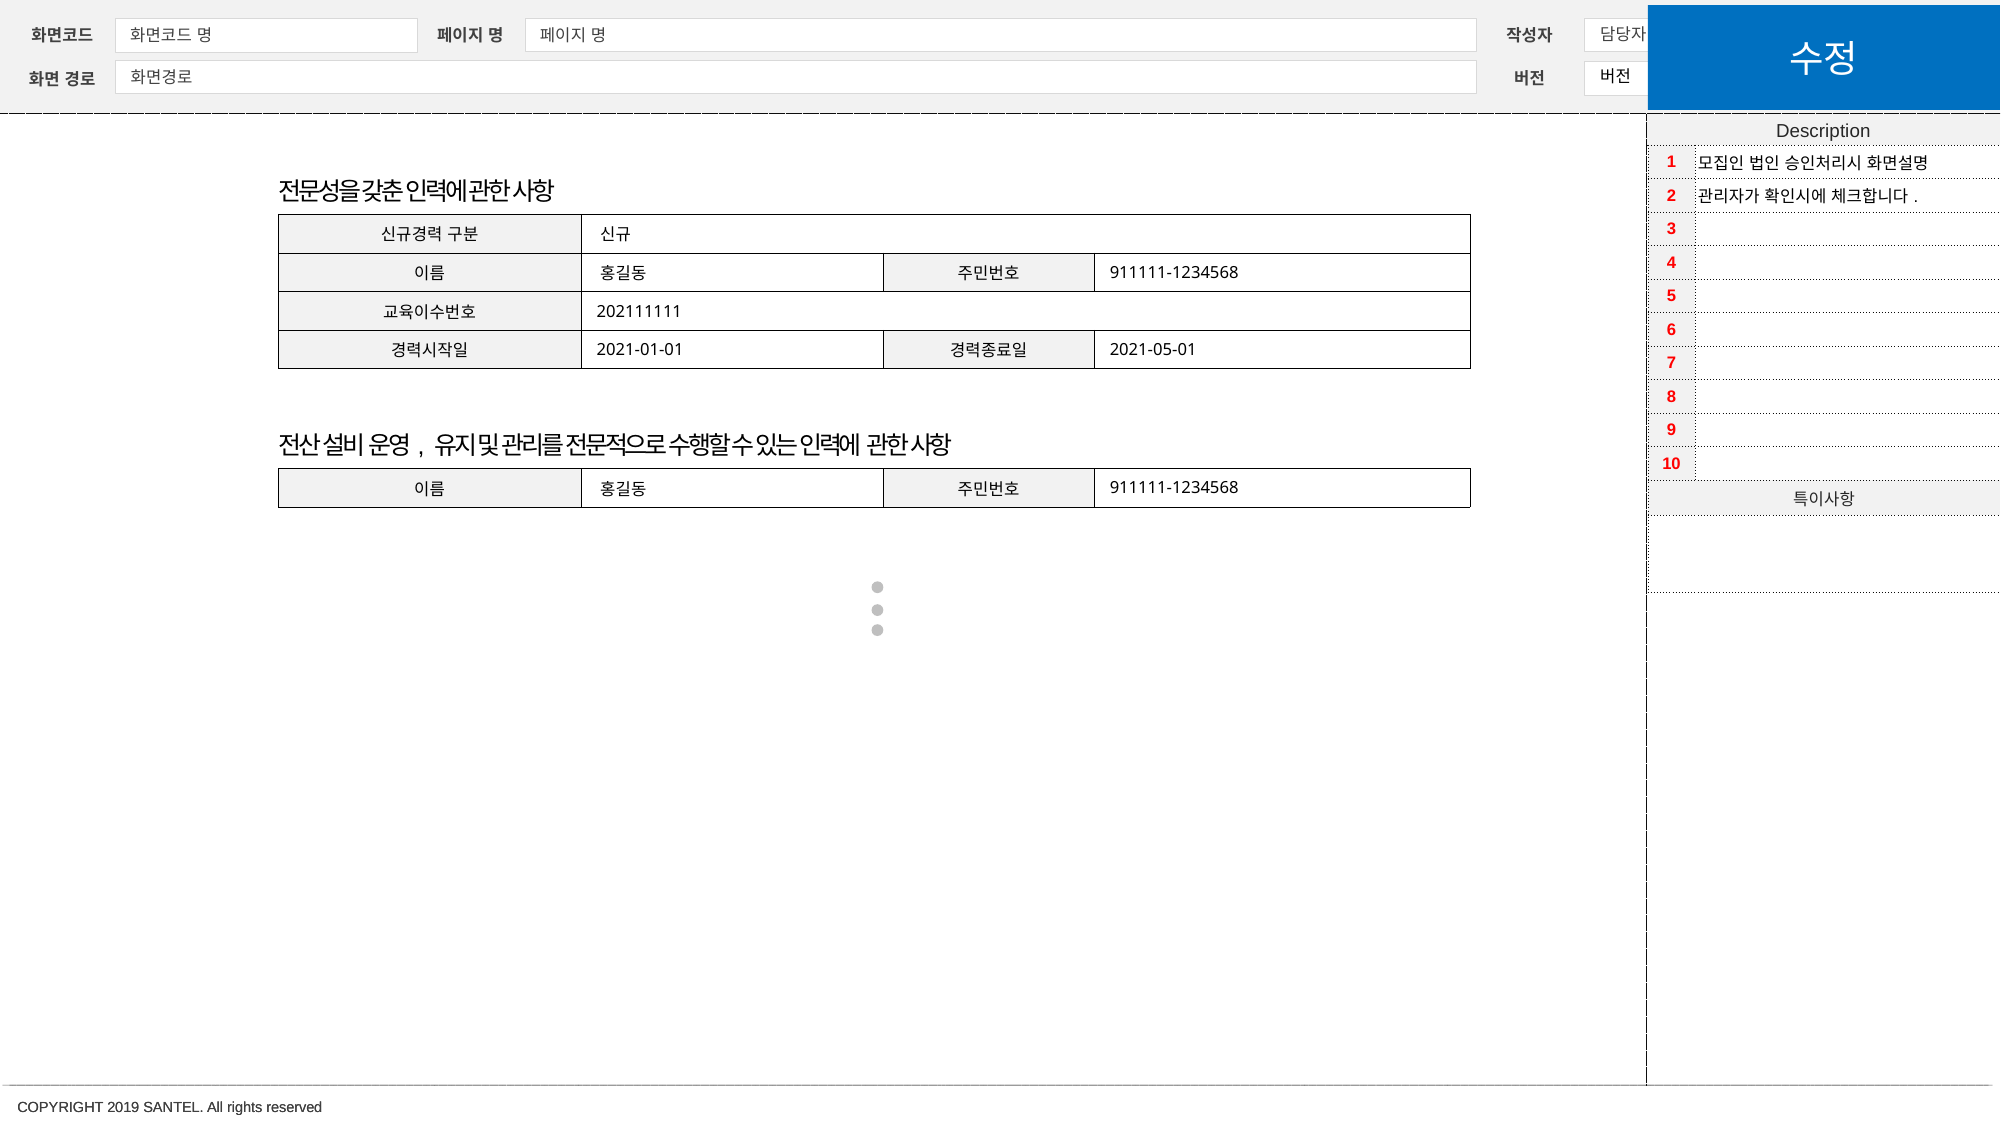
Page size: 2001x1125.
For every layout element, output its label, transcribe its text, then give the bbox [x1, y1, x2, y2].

table_header 신규경력 구분 [279, 215, 581, 253]
table_cell 8 [1648, 380, 1695, 413]
table_cell 2021-05-01 [1095, 331, 1470, 368]
table_cell 2021-01-01 [582, 331, 883, 368]
table_cell [1695, 346, 2000, 380]
table_cell 4 [1648, 246, 1695, 279]
table_cell 이름 [279, 254, 581, 291]
table_cell 6 [1648, 313, 1695, 346]
table_cell 9 [1648, 413, 1695, 447]
table_cell 10 [1648, 447, 1695, 480]
table_cell 경력종료일 [884, 331, 1094, 368]
table_header 1 [1648, 145, 1695, 179]
table_cell 교육이수번호 [279, 292, 581, 330]
table_cell 주민번호 [884, 254, 1094, 291]
table_cell [1695, 380, 2000, 413]
table_cell 3 [1648, 212, 1695, 246]
table_cell [1695, 313, 2000, 346]
table_header 홍길동 [582, 469, 883, 507]
table_header 911111-1234568 [1095, 469, 1470, 507]
table_cell 2 [1648, 179, 1695, 212]
text_box 수정 [1646, 3, 2000, 112]
table_cell 911111-1234568 [1095, 254, 1470, 291]
table_cell [1695, 212, 2000, 246]
table_cell [1695, 246, 2000, 279]
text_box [871, 581, 884, 637]
table_cell 7 [1648, 346, 1695, 380]
table_cell 5 [1648, 279, 1695, 313]
table_cell 관리자가 확인시에 체크합니다. [1695, 179, 2000, 212]
text_box 전산 설비 운영, 유지 및 관리를 전문적으로 수행할 수 있는 인력에 관한 사항 [263, 421, 1067, 467]
table_header 주민번호 [884, 469, 1094, 507]
table_cell [1648, 515, 2000, 592]
table_header 이름 [279, 469, 581, 507]
table_cell 특이사항 [1648, 480, 2000, 515]
text_box 전문성을 갖춘 인력에 관한 사항 [263, 167, 630, 213]
table_cell [1695, 413, 2000, 447]
table_cell 202111111 [582, 292, 1470, 330]
table_cell [1695, 447, 2000, 480]
table_cell [1695, 279, 2000, 313]
table_cell 경력시작일 [279, 331, 581, 368]
table_header 신규 [582, 215, 1470, 253]
table_header 모집인 법인 승인처리시 화면설명 [1695, 145, 2000, 179]
table_cell 홍길동 [582, 254, 883, 291]
